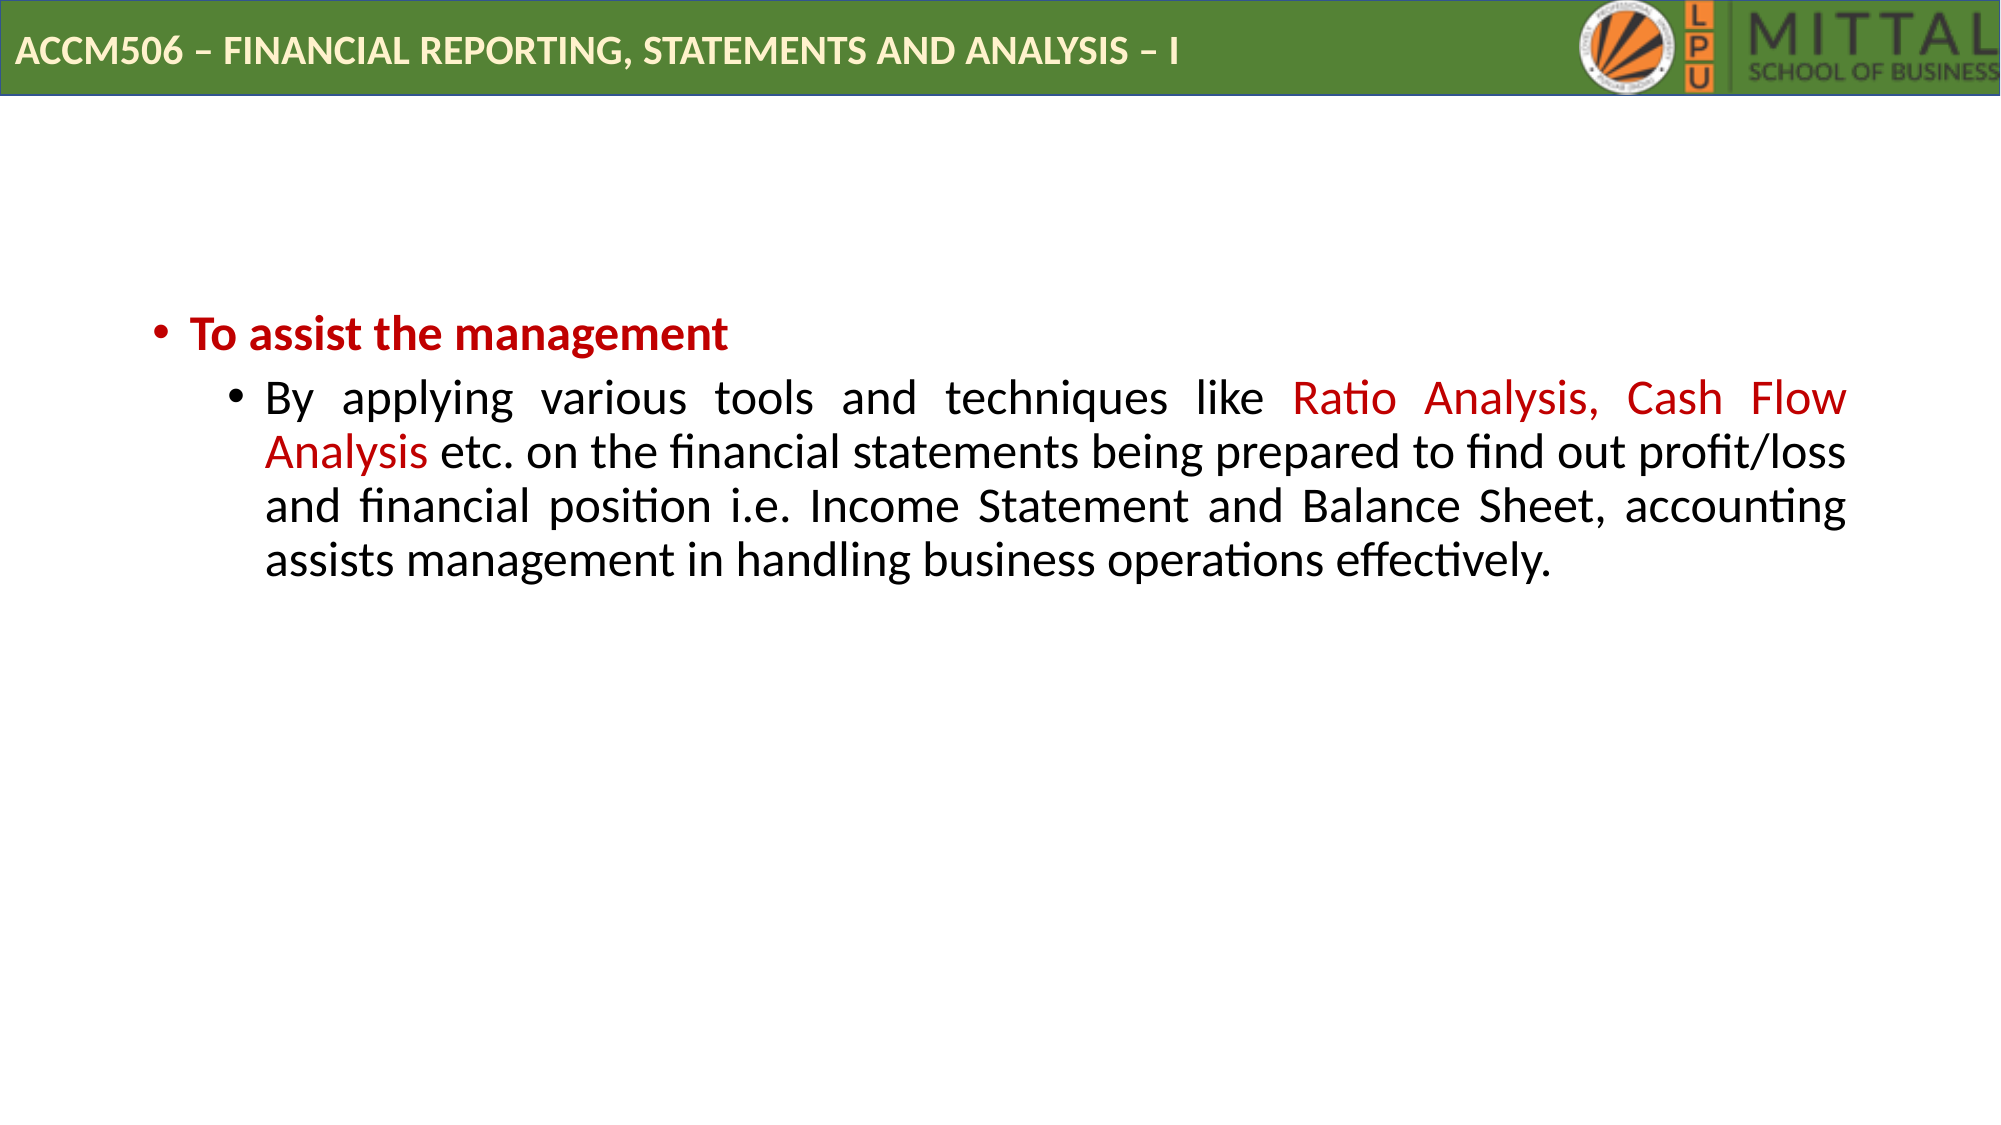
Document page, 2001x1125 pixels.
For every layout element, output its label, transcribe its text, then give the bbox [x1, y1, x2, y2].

list To assist the management By applying various tools and techniques like Ratio Analysis, Cash Flow Analysis etc. on the financial statements being prepared to find out profit/loss and financial position i.e. Income Statement and Balance Sheet, accounting assists management in handling business operations effectively. [137, 299, 1863, 1014]
picture [1579, 0, 2000, 95]
